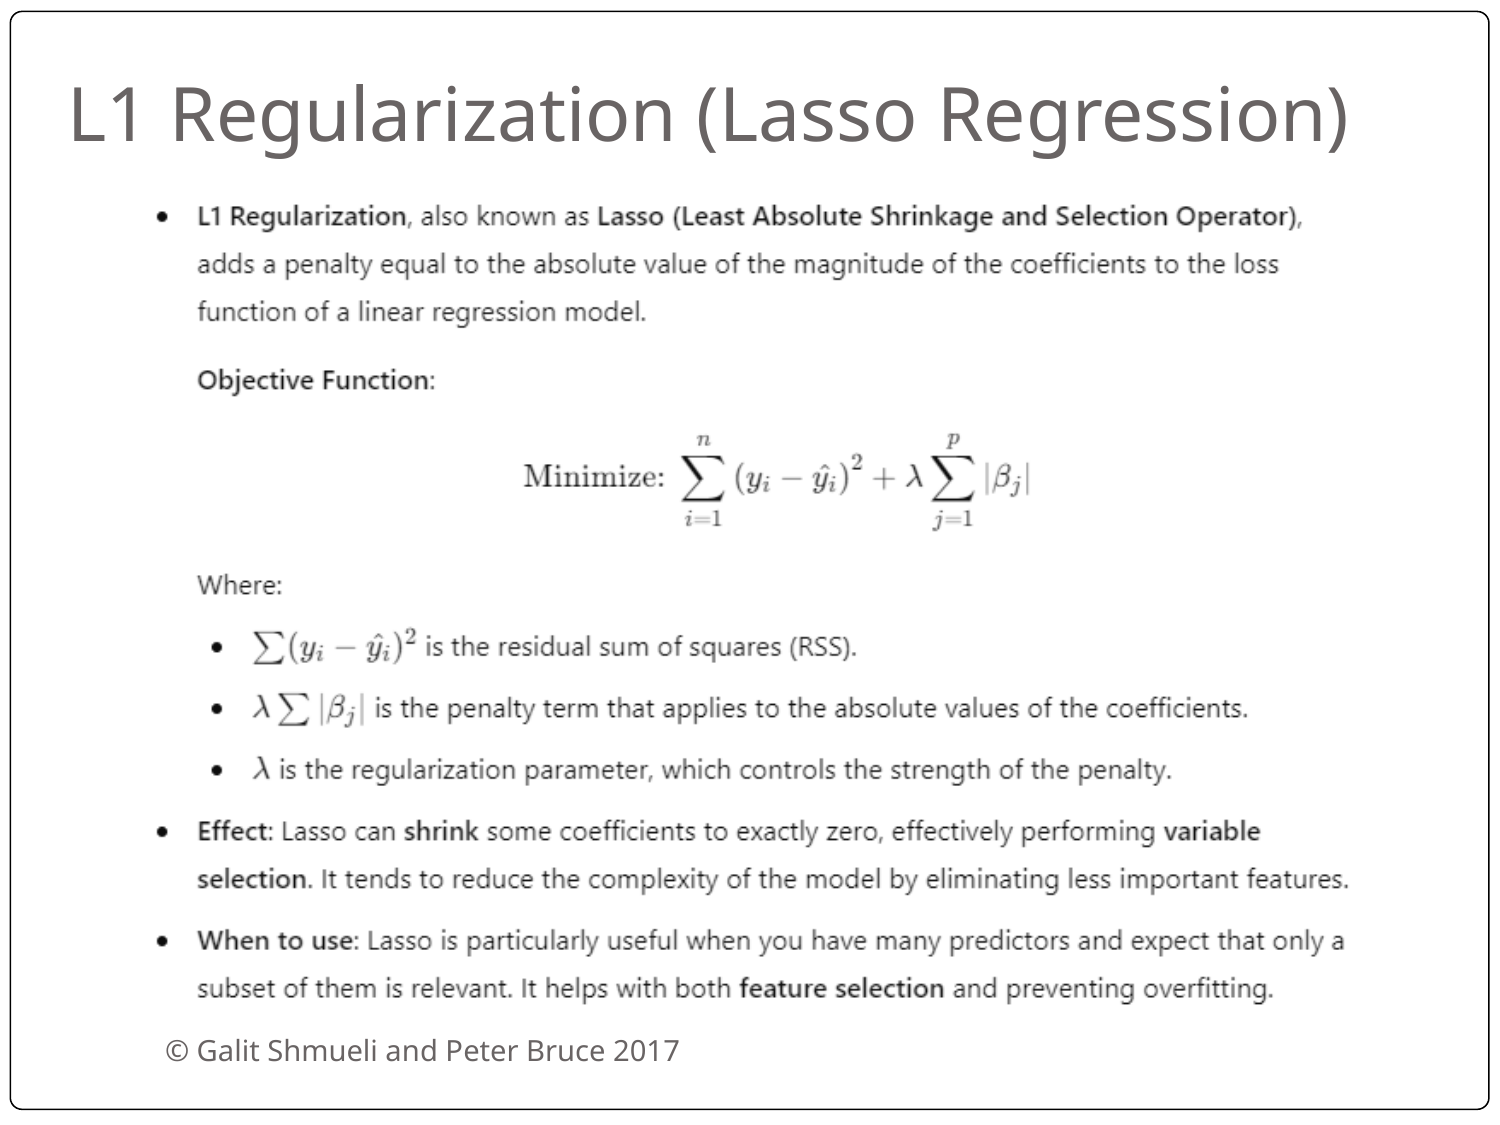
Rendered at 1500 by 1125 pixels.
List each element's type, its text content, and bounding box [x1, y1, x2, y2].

title L1 Regularization (Lasso Regression) [52, 45, 1425, 172]
text_box © Galit Shmueli and Peter Bruce 2017 [150, 1041, 800, 1088]
picture [142, 188, 1358, 1033]
